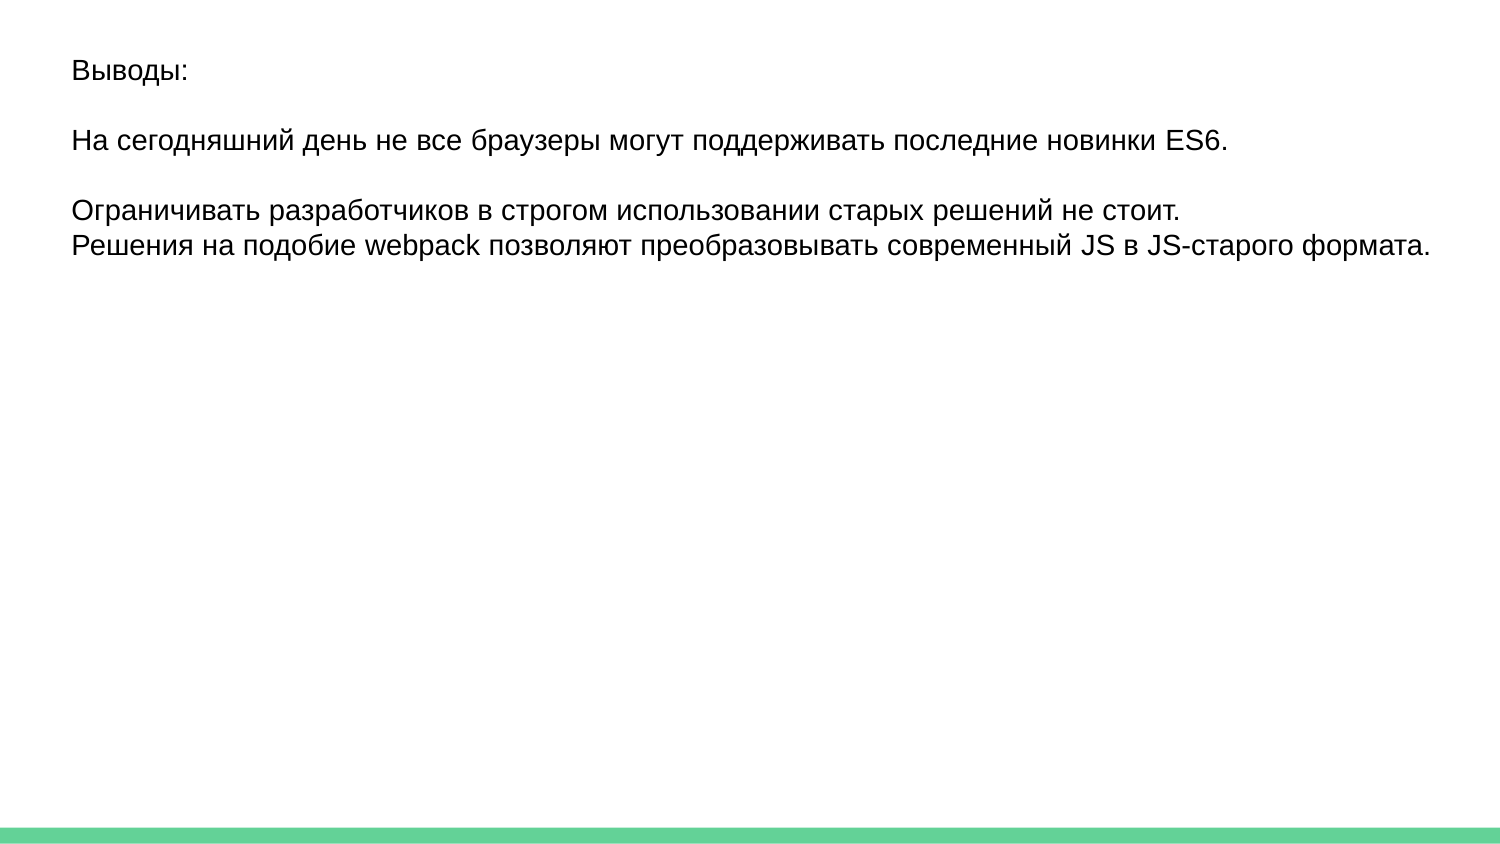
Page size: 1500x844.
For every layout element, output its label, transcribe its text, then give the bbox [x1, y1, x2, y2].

text_box Выводы: На сегодняшний день не все браузеры могут поддерживать последние новинки ES6. Ограничивать разработчиков в строгом использовании старых решений не стоит. Решения на подобие webpack позволяют преобразовывать современный JS в JS-старого формата. [56, 43, 1447, 269]
